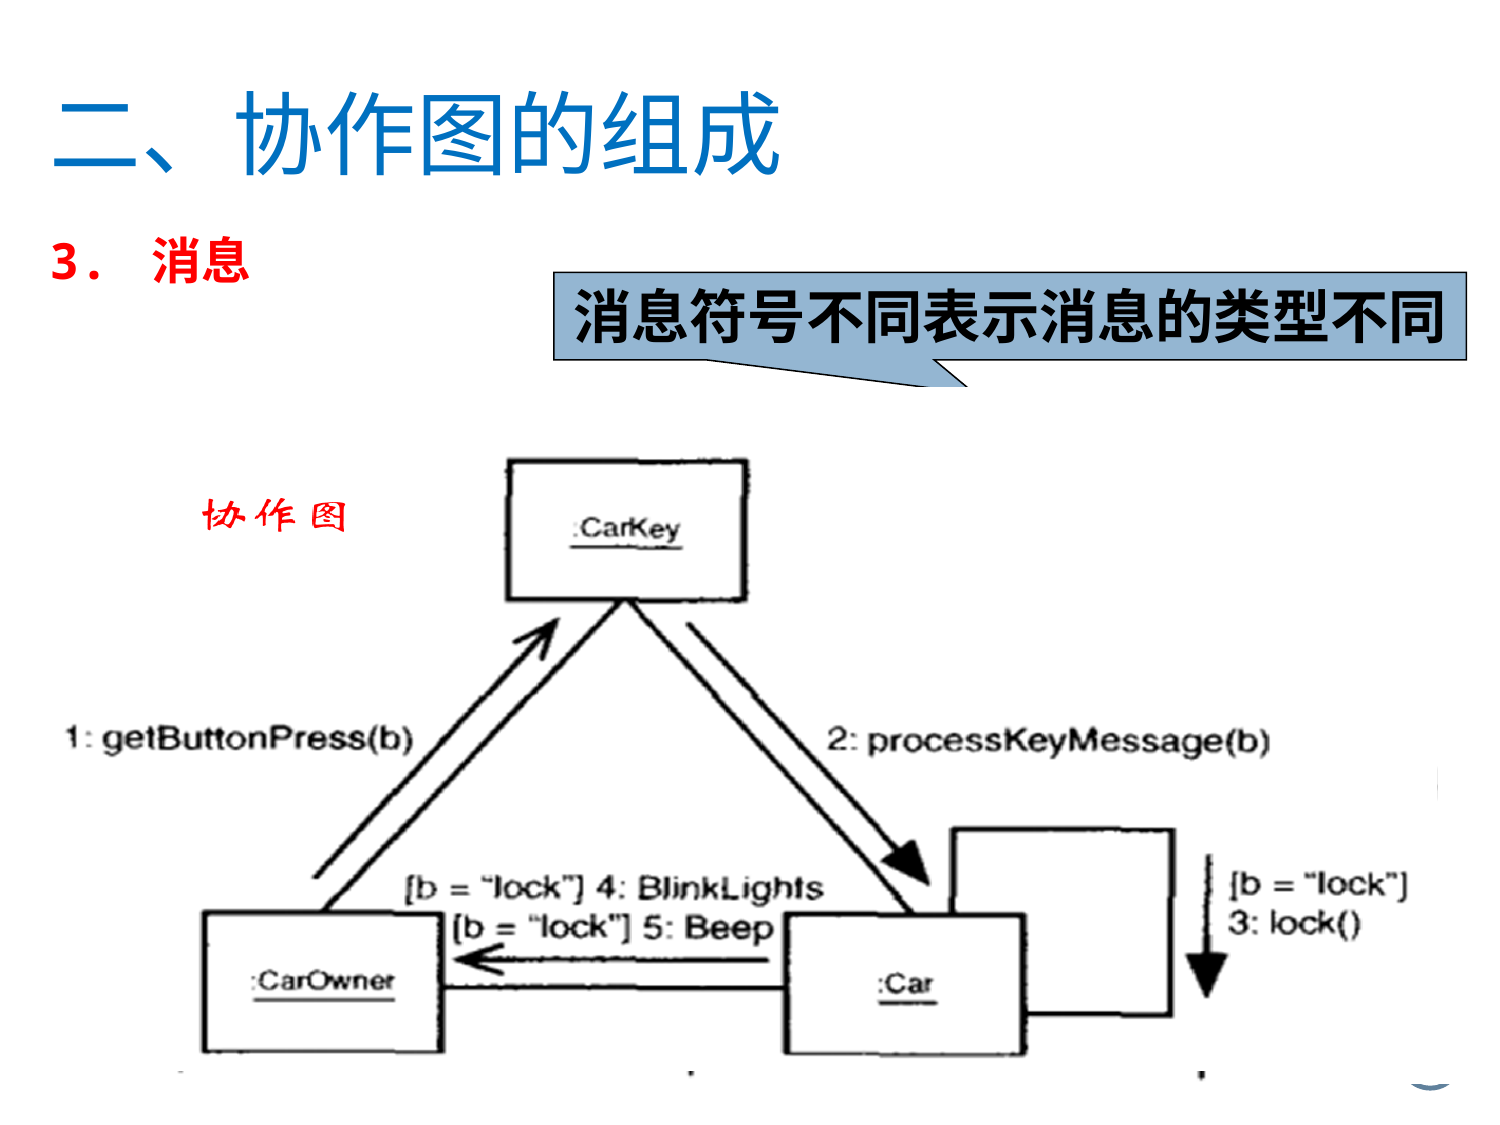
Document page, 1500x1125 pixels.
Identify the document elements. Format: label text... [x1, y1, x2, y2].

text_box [55, 388, 1465, 1082]
text_box 二、协作图的组成 [34, 32, 1272, 245]
picture [51, 414, 1436, 1070]
text_box 3. 消息 [34, 221, 1074, 291]
text_box 消息符号不同表示消息的类型不同 [553, 272, 1467, 386]
